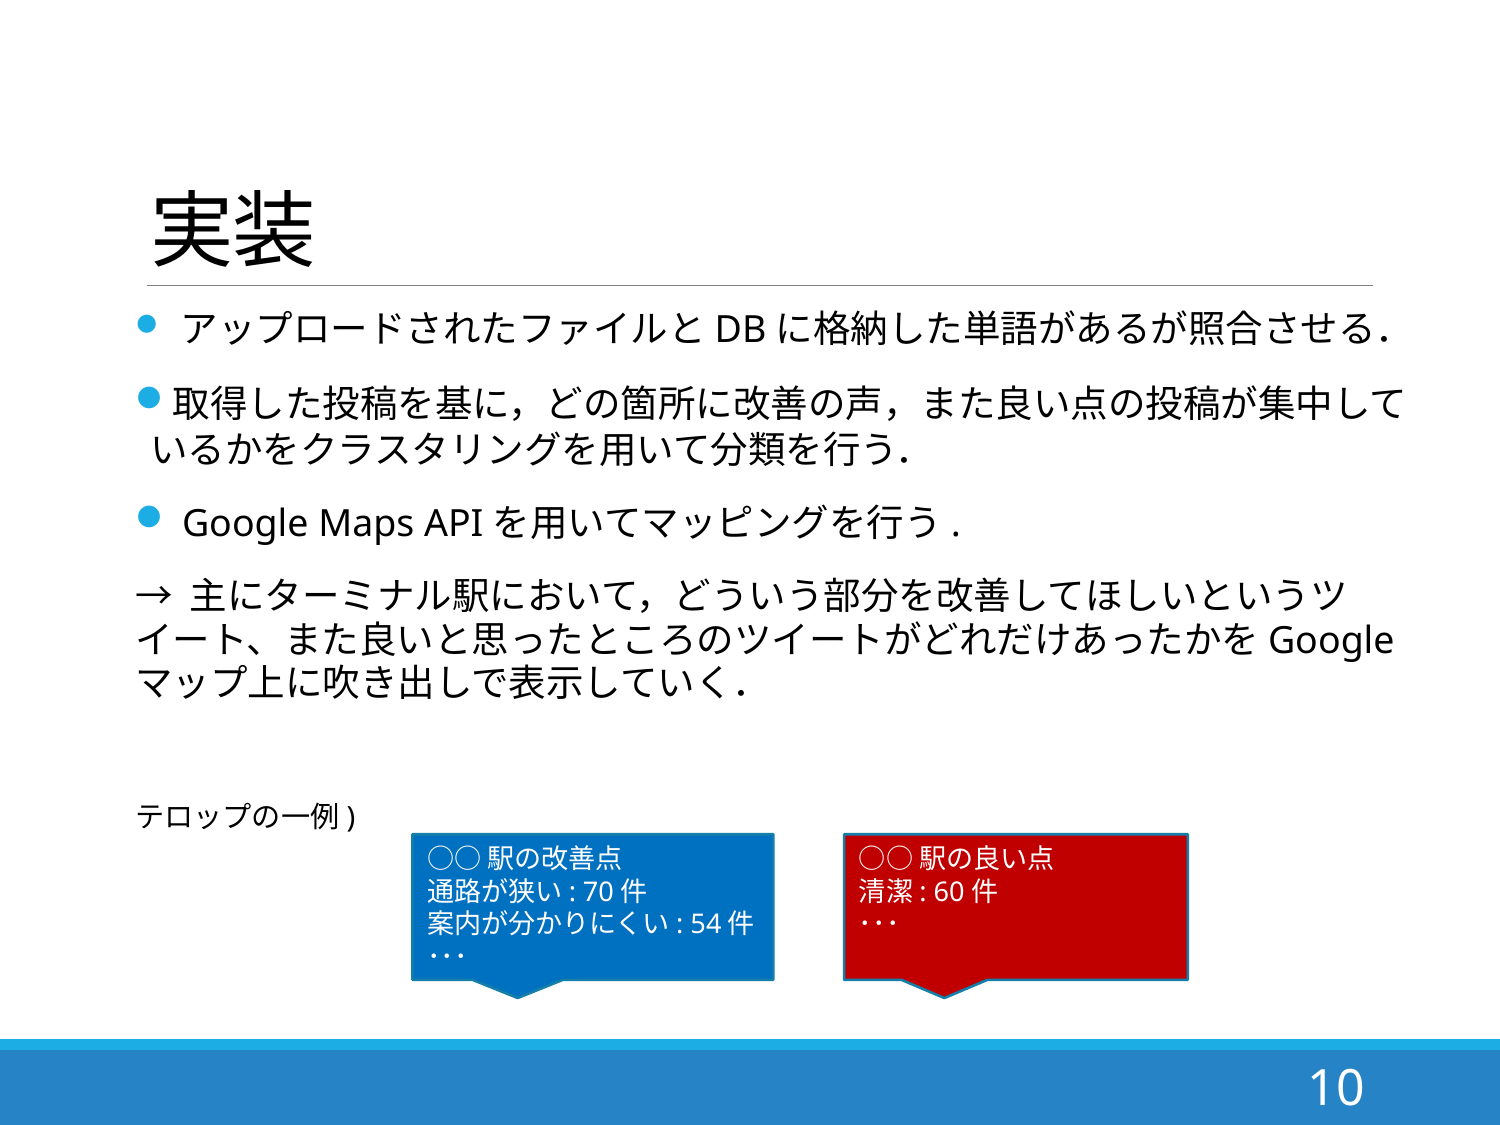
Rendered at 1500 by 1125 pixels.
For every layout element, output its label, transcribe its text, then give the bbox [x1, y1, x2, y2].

list アップロードされたファイルとDBに格納した単語があるが照合させる． 取得した投稿を基に，どの箇所に改善の声，また良い点の投稿が集中しているかをクラスタリングを用いて分類を行う． Google Maps APIを用いてマッピングを行う. → 主にターミナル駅において，どういう部分を改善してほしいというツイート、また良いと思ったところのツイートがどれだけあったかをGoogleマップ上に吹き出しで表示していく． テロップの一例) [135, 298, 1412, 1046]
text_box ○○駅の良い点 清潔: 60件 ･･･ [842, 832, 1190, 1000]
text_box ○○駅の改善点 通路が狭い: 70件 案内が分かりにくい: 54件 ･･･ [411, 832, 775, 1000]
slide_number 10 [1218, 1059, 1380, 1120]
title 実装 [135, 150, 1373, 285]
